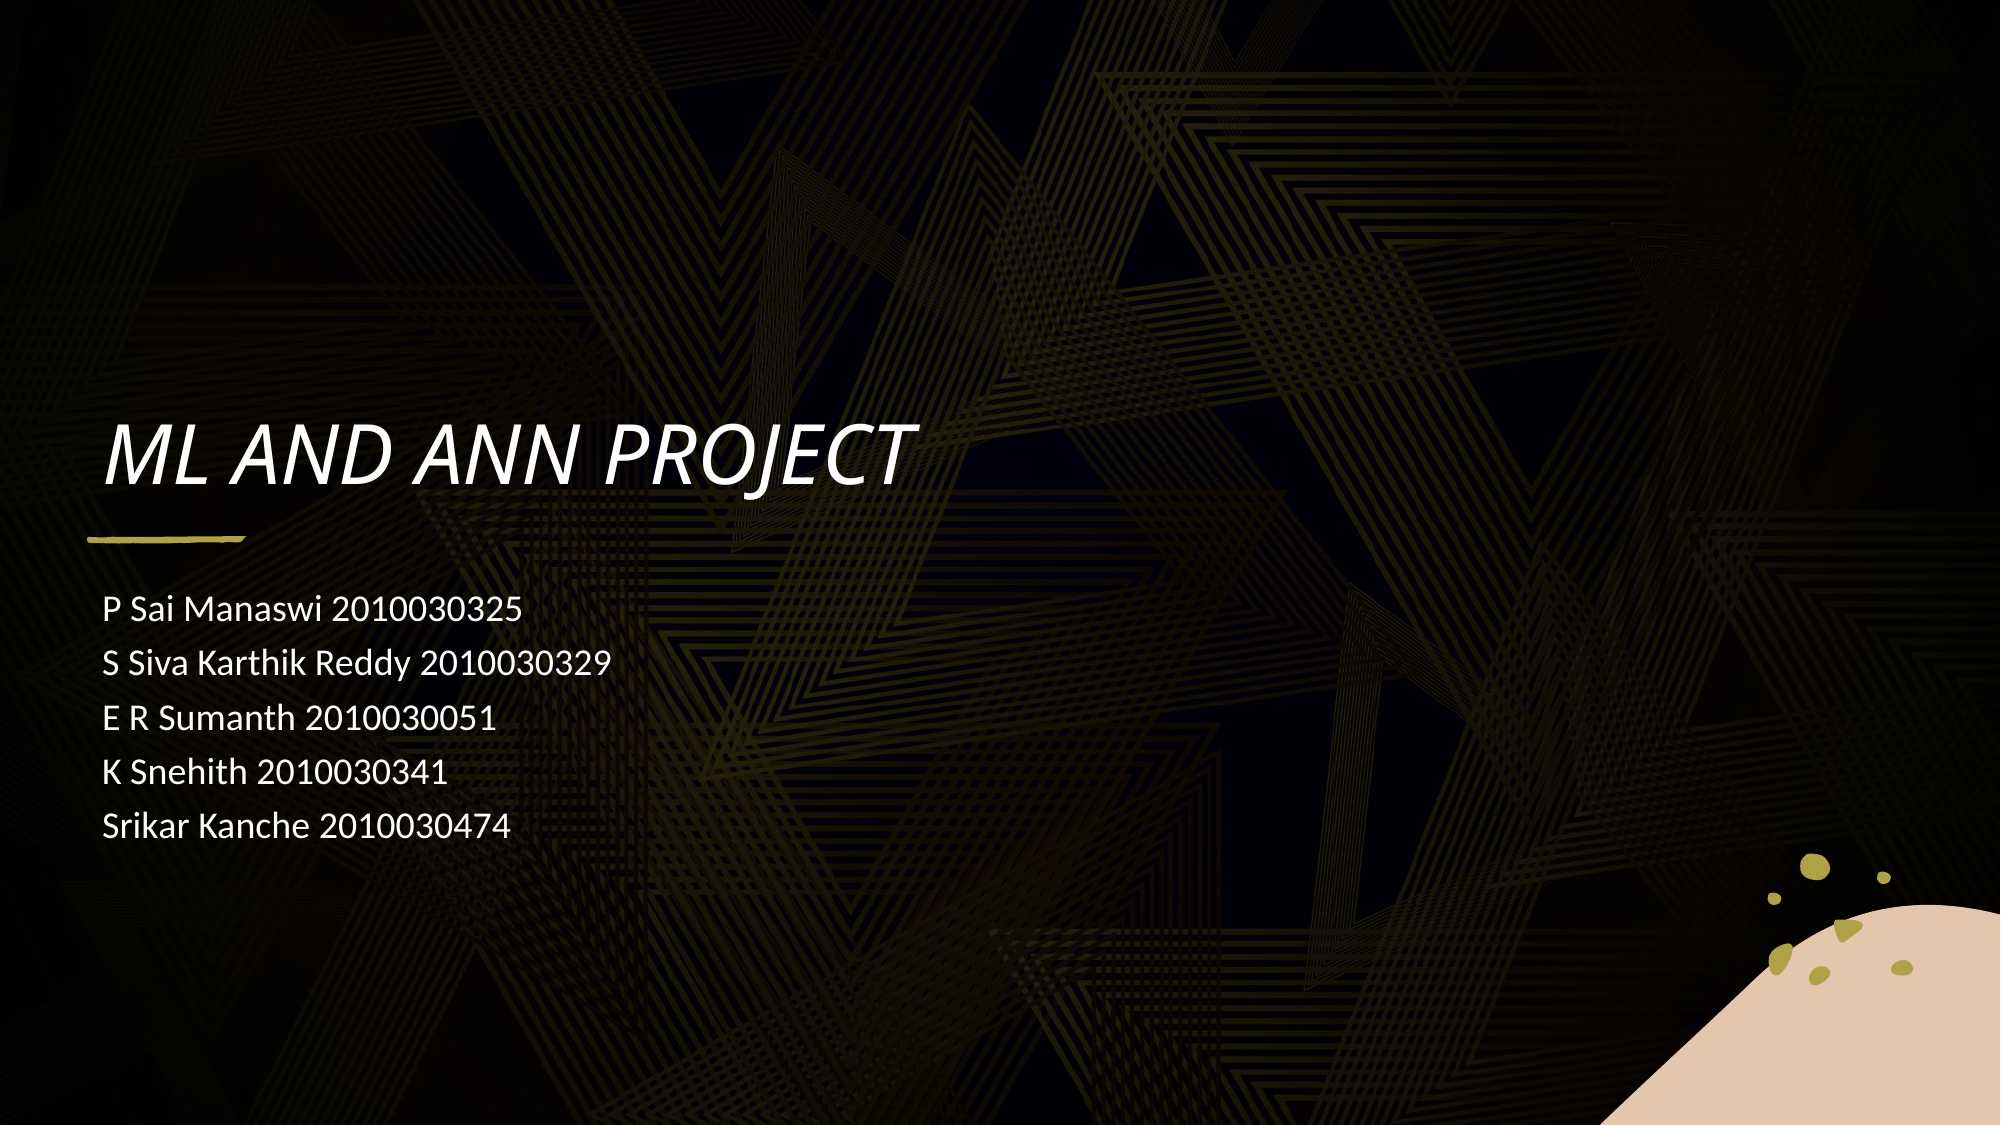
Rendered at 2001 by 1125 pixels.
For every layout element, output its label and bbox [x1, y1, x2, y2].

picture [0, 0, 2000, 1125]
text_box [1767, 853, 1914, 986]
text_box [86, 536, 247, 544]
